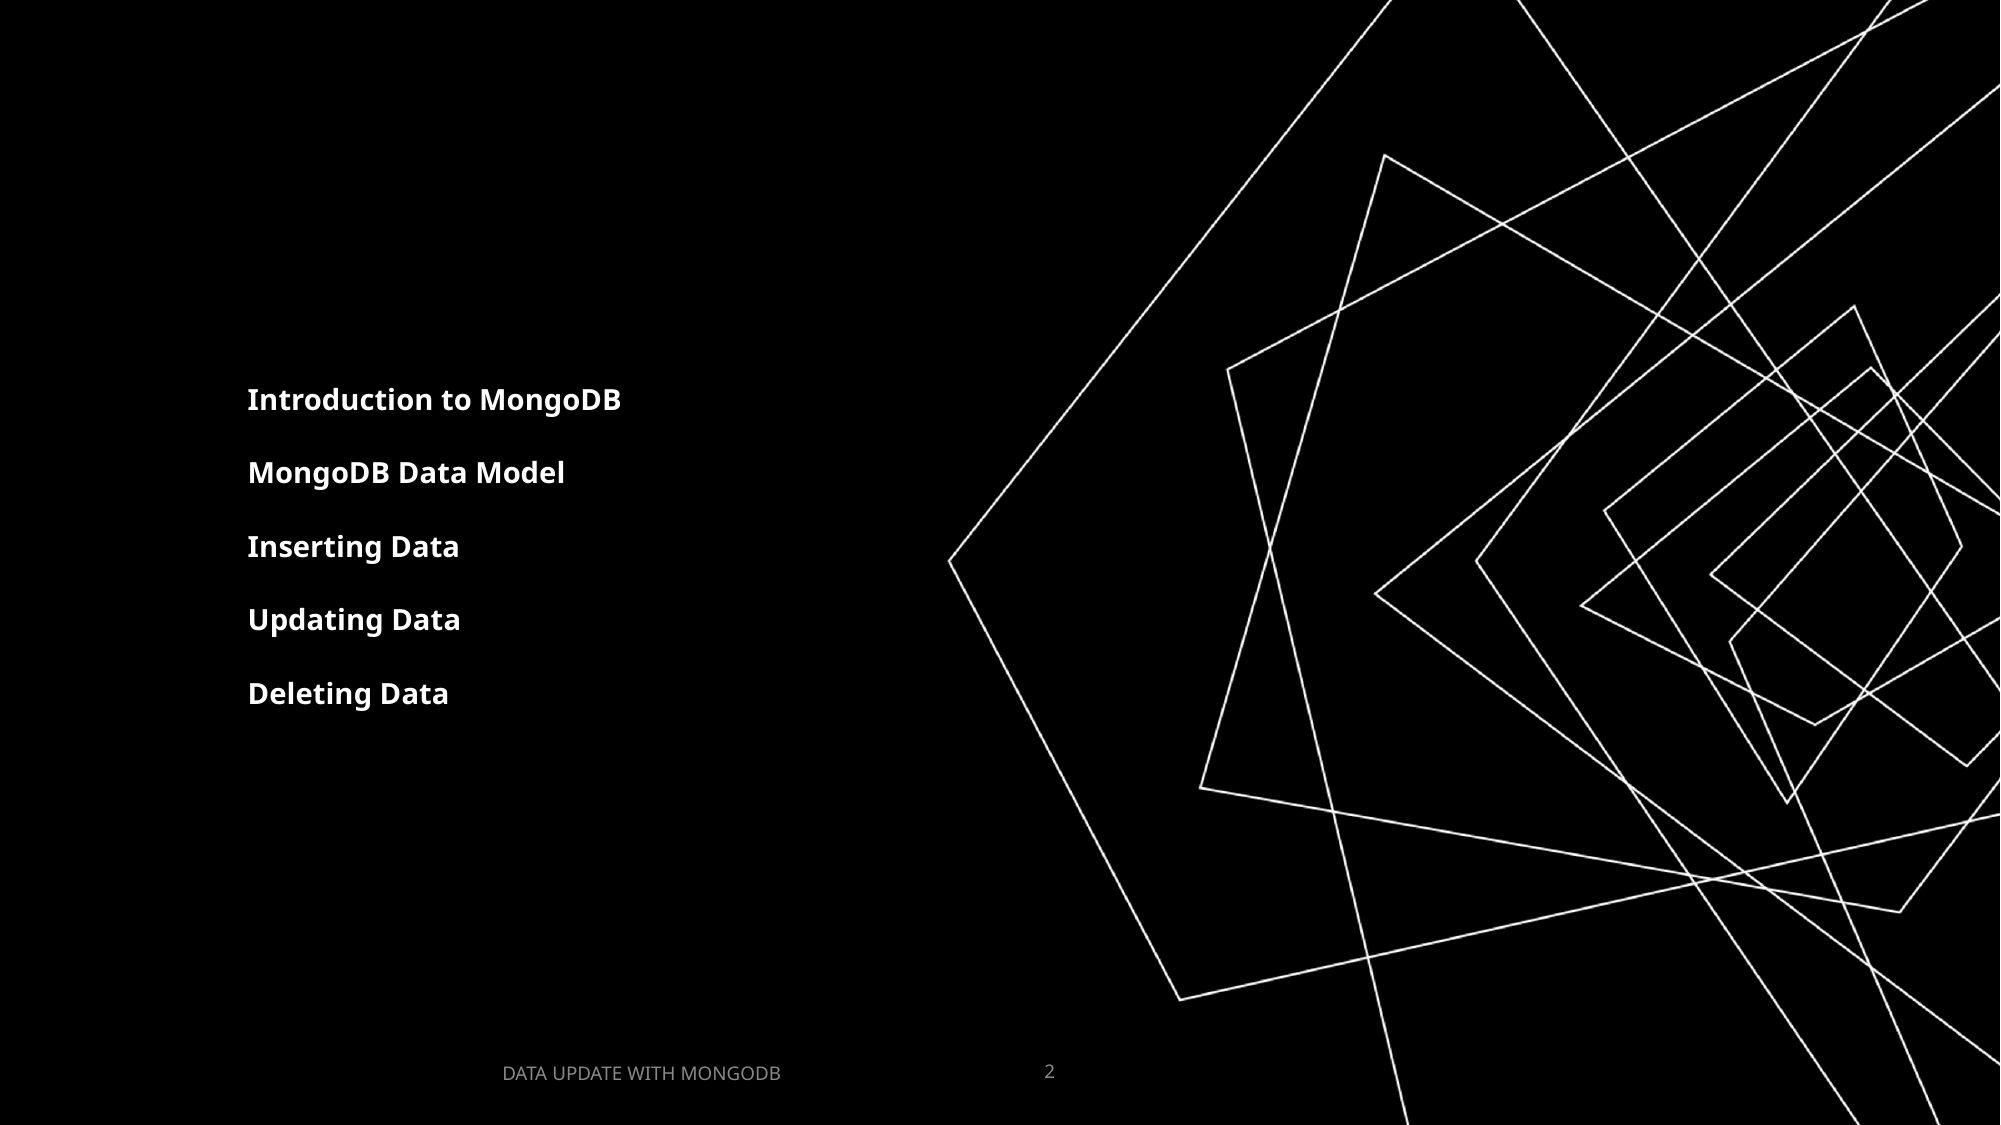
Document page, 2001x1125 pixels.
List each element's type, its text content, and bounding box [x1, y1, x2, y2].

picture [900, 0, 2000, 1125]
footer DATA UPDATE WITH MONGODB [437, 1042, 846, 1103]
list Introduction to MongoDB MongoDB Data Model Inserting Data Updating Data Deleting Data [232, 356, 708, 770]
slide_number 2 [908, 1042, 1071, 1103]
